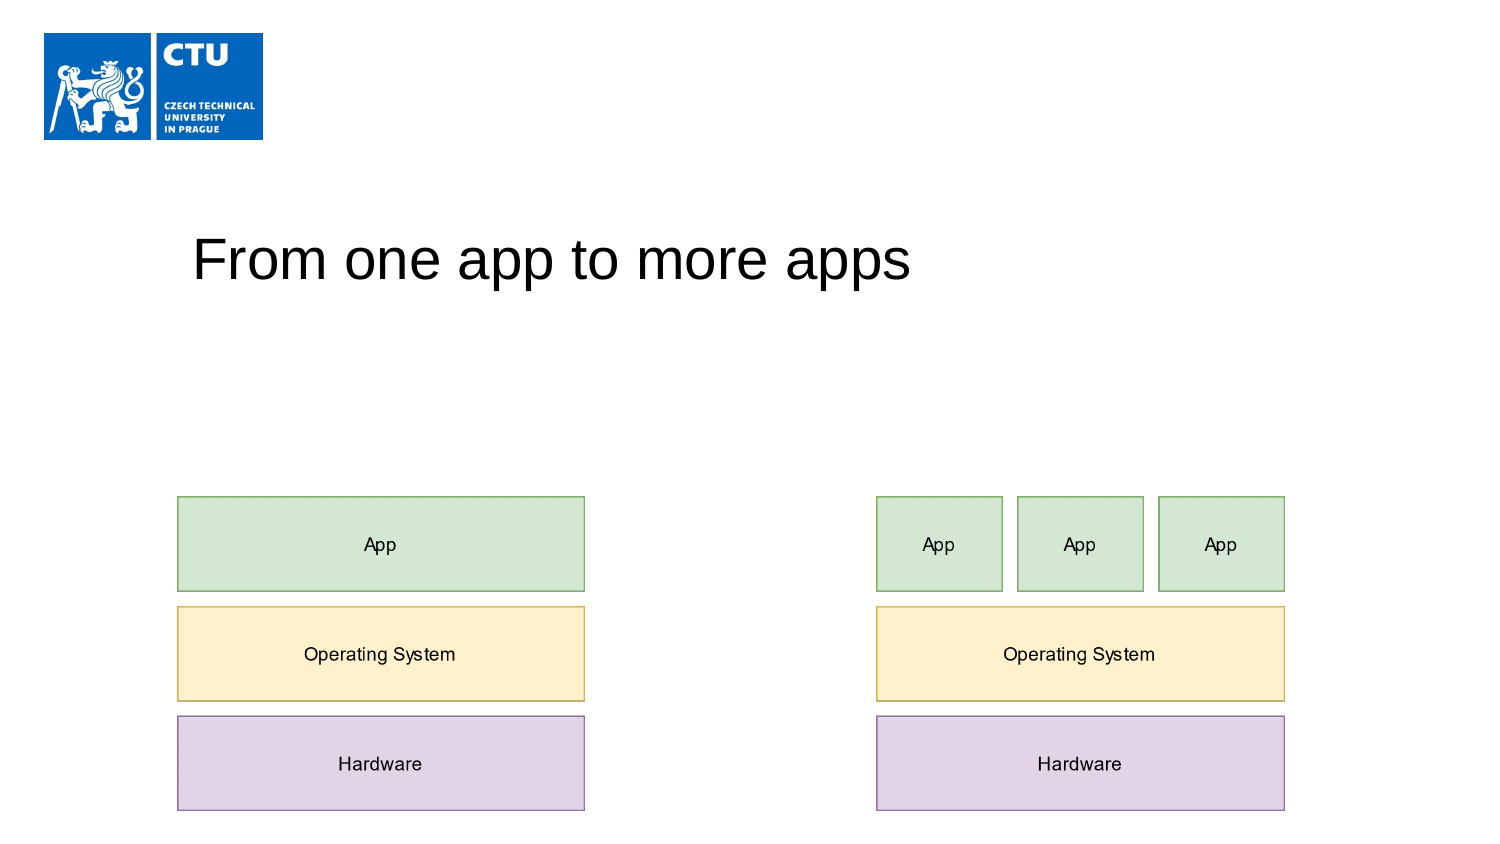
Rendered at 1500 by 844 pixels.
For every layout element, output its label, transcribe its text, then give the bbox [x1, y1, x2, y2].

picture [176, 496, 586, 811]
title From one app to more apps [177, 221, 1456, 356]
picture [44, 33, 263, 140]
picture [876, 496, 1285, 811]
